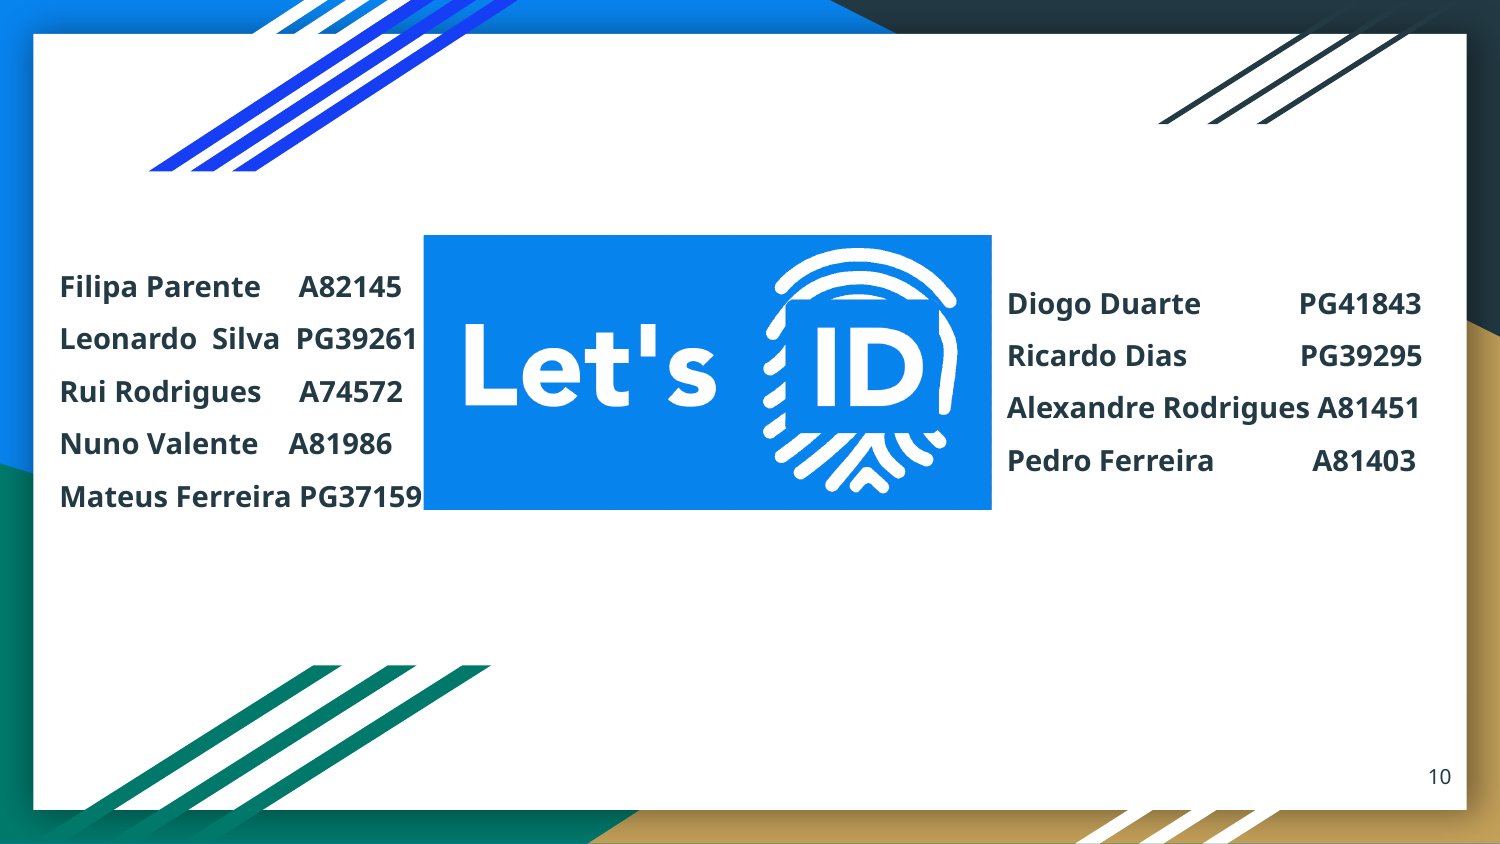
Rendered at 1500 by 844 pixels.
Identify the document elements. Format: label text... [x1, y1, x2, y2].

list Filipa Parente A82145 Leonardo Silva PG39261 Rui Rodrigues A74572 Nuno Valente A81986 Mateus Ferreira PG37159 [44, 235, 442, 527]
slide_number ‹#› [1376, 745, 1467, 810]
subtitle Diogo Duarte PG41843 Ricardo Dias PG39295 Alexandre Rodrigues A81451 Pedro Ferreira A81403 [997, 252, 1456, 510]
picture [423, 235, 992, 511]
